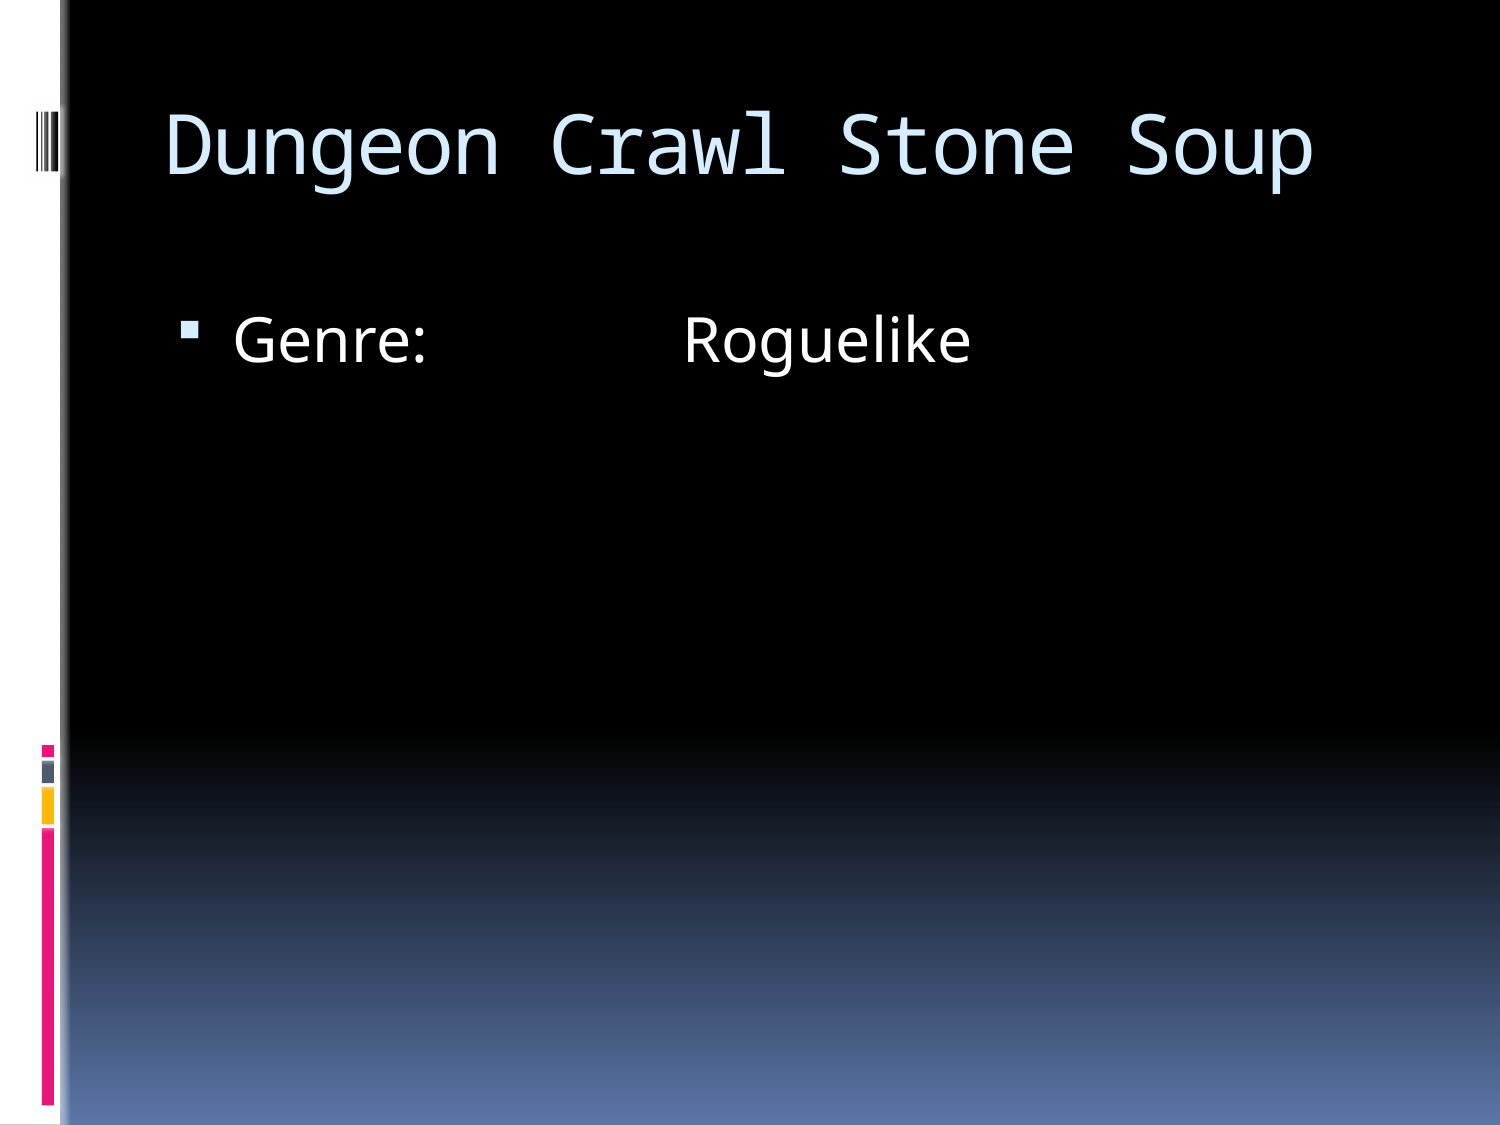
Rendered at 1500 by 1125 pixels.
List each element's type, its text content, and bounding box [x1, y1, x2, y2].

list Genre: Roguelike [150, 292, 1425, 1043]
title Dungeon Crawl Stone Soup [150, 83, 1425, 234]
